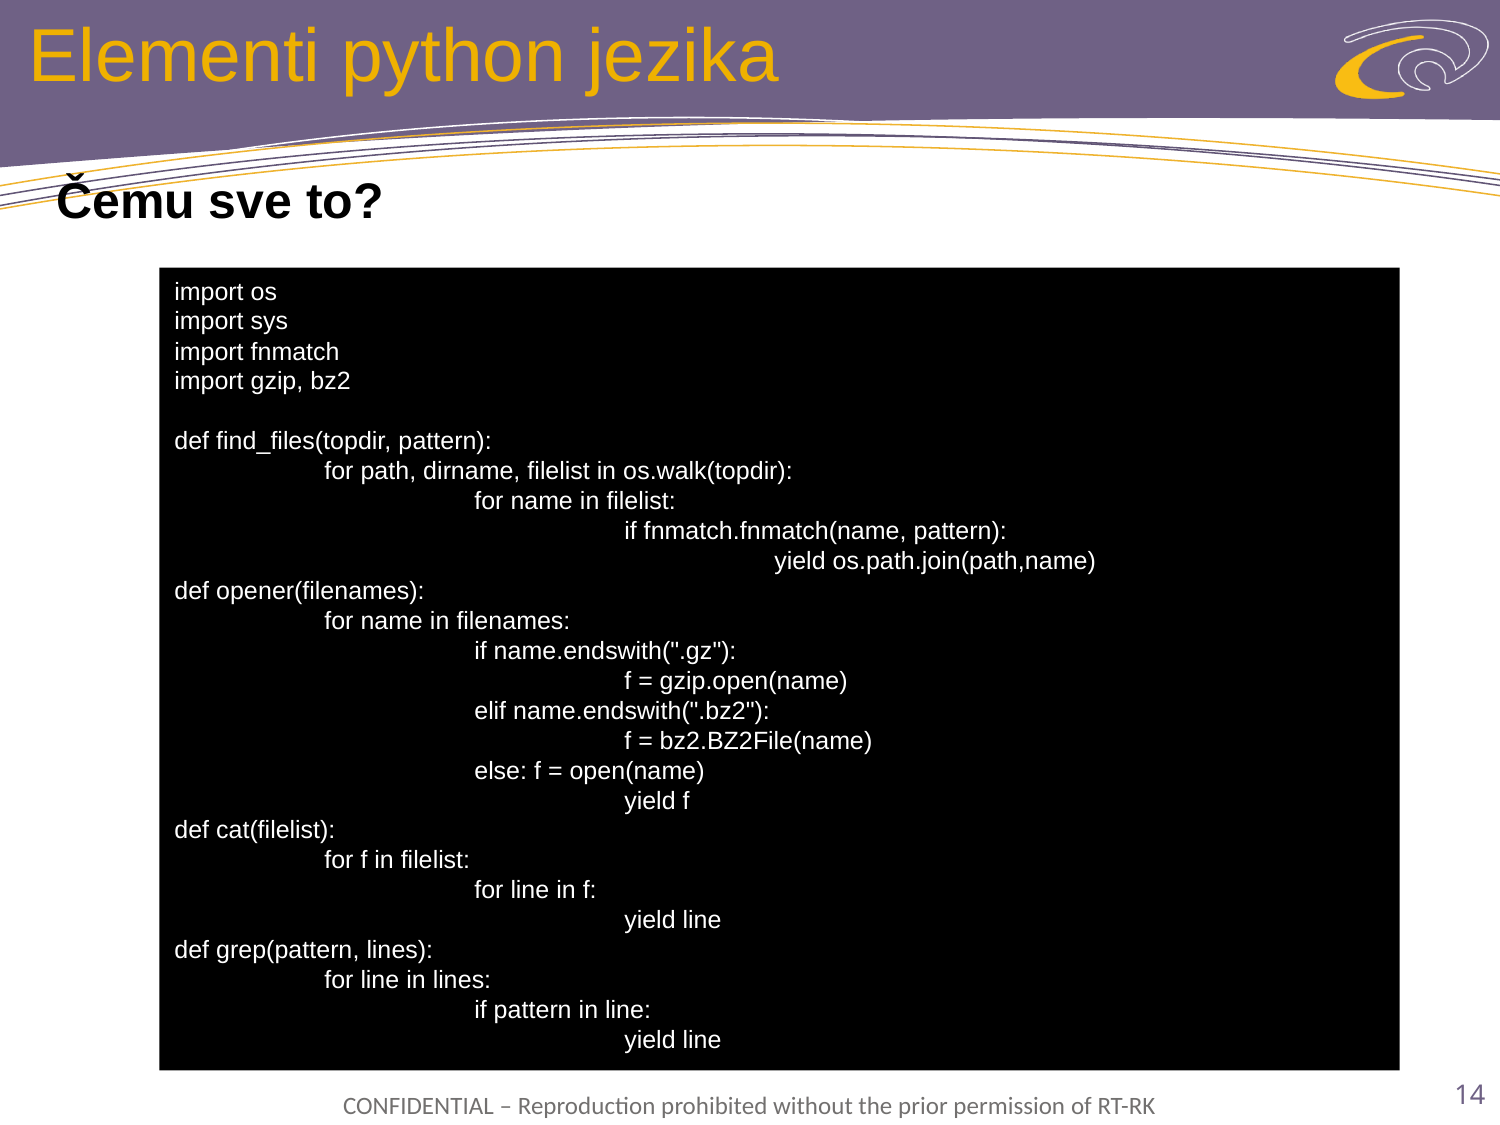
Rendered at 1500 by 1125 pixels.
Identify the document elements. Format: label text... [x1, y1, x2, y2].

picture [1322, 0, 1500, 102]
list Čemu sve to? [41, 160, 1483, 988]
text_box import os import sys import fnmatch import gzip, bz2 def find_files(topdir, pattern): for path, dirname, filelist in os.walk(topdir): for name in filelist: if fnmatch.fnmatch(name, pattern): yield os.path.join(path,name) def opener(filenames): for name in filenames: if name.endswith(".gz"): f = gzip.open(name) elif name.endswith(".bz2"): f = bz2.BZ2File(name) else: f = open(name) yield f def cat(filelist): for f in filelist: for line in f: yield line def grep(pattern, lines): for line in lines: if pattern in line: yield line [159, 267, 1400, 1071]
title Elementi python jezika [13, 0, 1313, 119]
